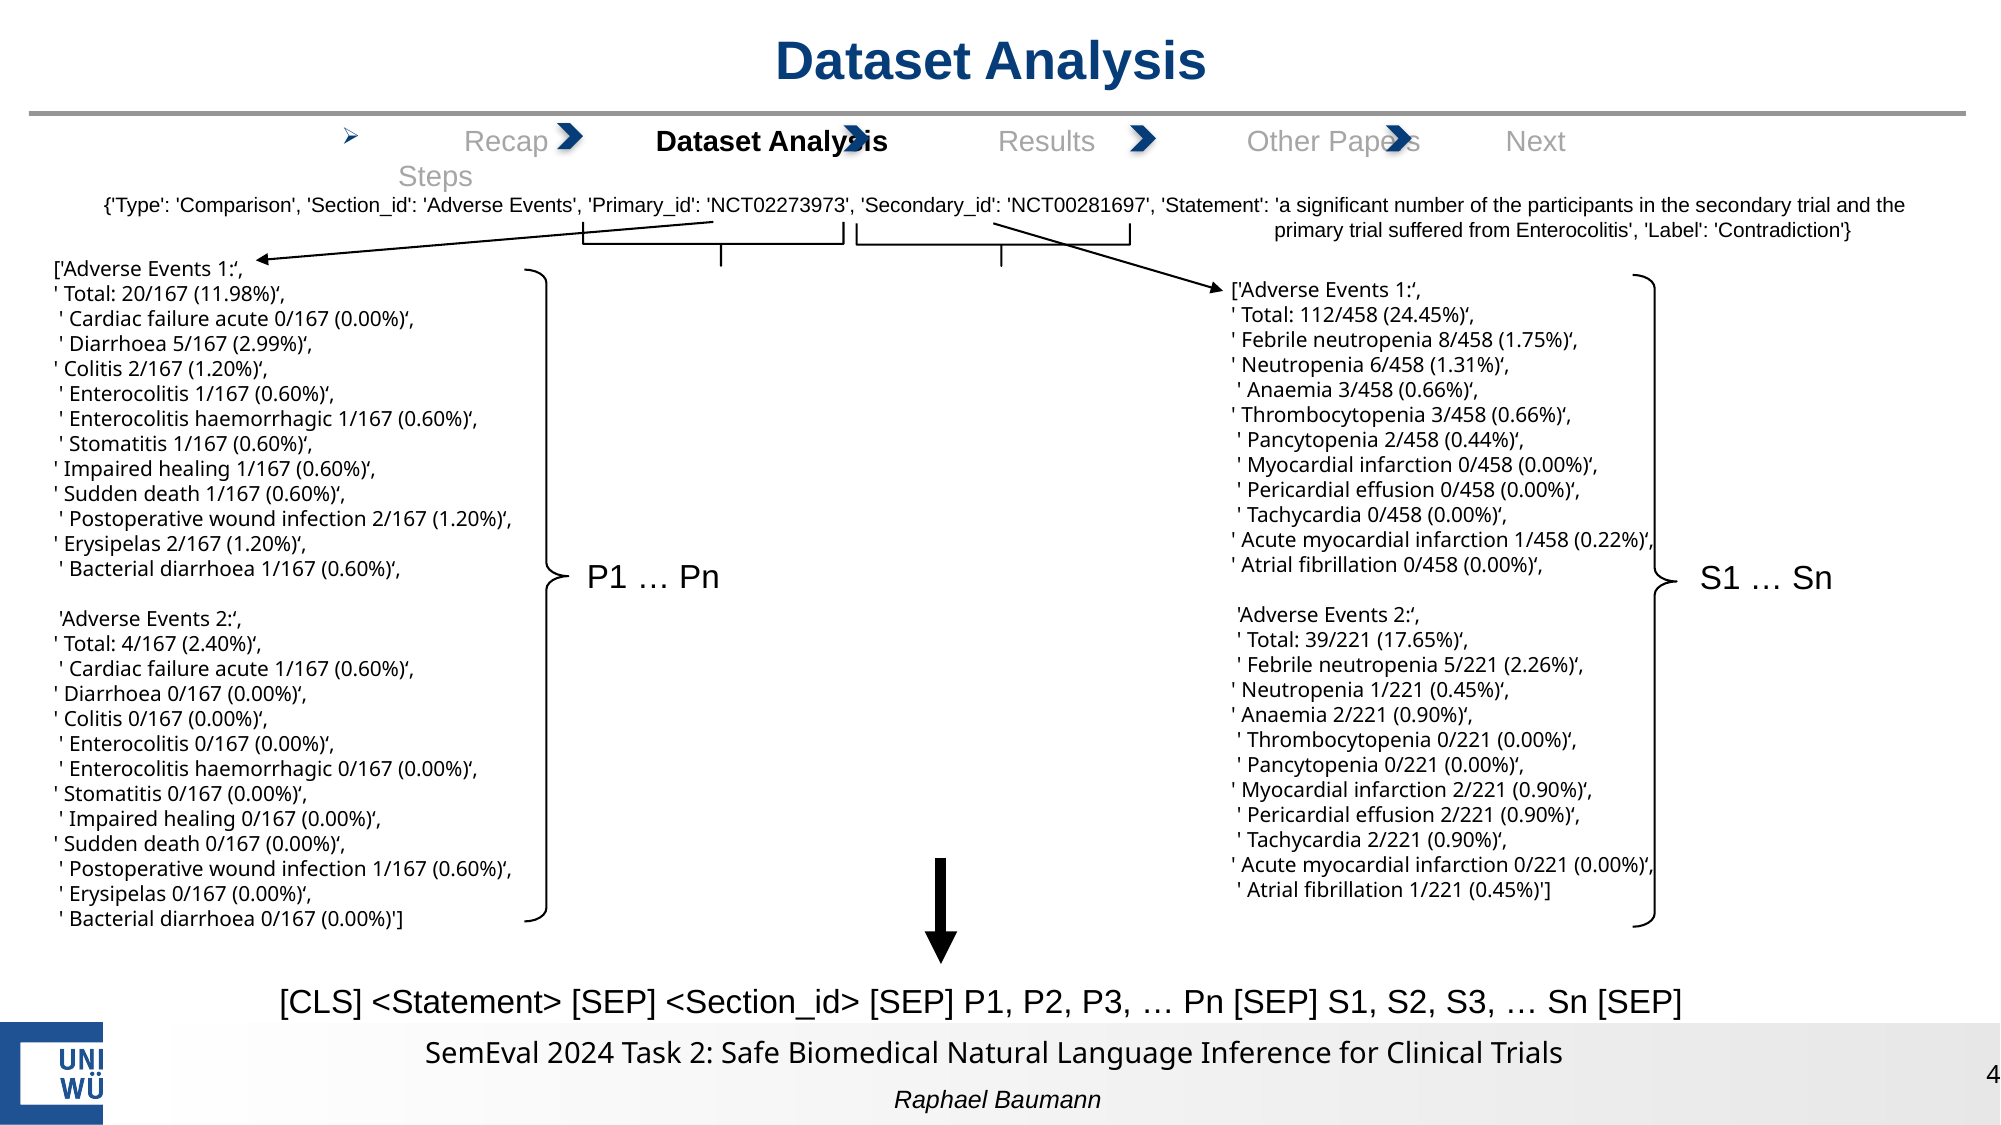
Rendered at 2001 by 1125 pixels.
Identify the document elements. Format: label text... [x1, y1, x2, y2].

text_box [CLS] <Statement> [SEP] <Section_id> [SEP] P1, P2, P3, … Pn [SEP] S1, S2, S3, … Sn [SEP] [37, 973, 1928, 1028]
text_box {'Type': 'Comparison', 'Section_id': 'Adverse Events', 'Primary_id': 'NCT02273973', 'Secondary_id': 'NCT00281697', 'Statement': 'a significant number of the participants in the secondary trial and the primary trial suffered from Enterocolitis', 'Label': 'Contradiction'} [88, 184, 1927, 249]
text_box [1129, 124, 1157, 153]
picture [0, 1022, 103, 1125]
title Dataset Analysis [117, 4, 1867, 112]
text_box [255, 260, 722, 267]
text_box [842, 124, 870, 153]
text_box [856, 223, 1059, 265]
text_box [583, 221, 844, 259]
text_box [1000, 223, 1130, 245]
text_box [556, 122, 584, 150]
text_box P1 … Pn [572, 547, 785, 603]
text_box [1385, 124, 1413, 153]
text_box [1001, 265, 1224, 292]
text_box S1 … Sn [1685, 549, 1898, 604]
text_box ['Adverse Events 1:‘, ' Total: 20/167 (11.98%)‘, ' Cardiac failure acute 0/167 (0.00%)‘, ' Diarrhoea 5/167 (2.99%)‘, ' Colitis 2/167 (1.20%)‘, ' Enterocolitis 1/167 (0.60%)‘, ' Enterocolitis haemorrhagic 1/167 (0.60%)‘, ' Stomatitis 1/167 (0.60%)‘, ' Impaired healing 1/167 (0.60%)‘, ' Sudden death 1/167 (0.60%)‘, ' Postoperative wound infection 2/167 (1.20%)‘, ' Erysipelas 2/167 (1.20%)‘, ' Bacterial diarrhoea 1/167 (0.60%)‘, 'Adverse Events 2:‘, ' Total: 4/167 (2.40%)‘, ' Cardiac failure acute 1/167 (0.60%)‘, ' Diarrhoea 0/167 (0.00%)‘, ' Colitis 0/167 (0.00%)‘, ' Enterocolitis 0/167 (0.00%)‘, ' Enterocolitis haemorrhagic 0/167 (0.00%)‘, ' Stomatitis 0/167 (0.00%)‘, ' Impaired healing 0/167 (0.00%)‘, ' Sudden death 0/167 (0.00%)‘, ' Postoperative wound infection 1/167 (0.60%)‘, ' Erysipelas 0/167 (0.00%)‘, ' Bacterial diarrhoea 0/167 (0.00%)'] [38, 248, 533, 938]
list Recap Dataset Analysis Results Other Papers Next Steps [326, 114, 1639, 159]
text_box [1632, 274, 1677, 927]
text_box [533, 274, 569, 921]
text_box ['Adverse Events 1:‘, ' Total: 112/458 (24.45%)‘, ' Febrile neutropenia 8/458 (1.75%)‘, ' Neutropenia 6/458 (1.31%)‘, ' Anaemia 3/458 (0.66%)‘, ' Thrombocytopenia 3/458 (0.66%)‘, ' Pancytopenia 2/458 (0.44%)‘, ' Myocardial infarction 0/458 (0.00%)‘, ' Pericardial effusion 0/458 (0.00%)‘, ' Tachycardia 0/458 (0.00%)‘, ' Acute myocardial infarction 1/458 (0.22%)‘, ' Atrial fibrillation 0/458 (0.00%)‘, 'Adverse Events 2:‘, ' Total: 39/221 (17.65%)‘, ' Febrile neutropenia 5/221 (2.26%)‘, ' Neutropenia 1/221 (0.45%)‘, ' Anaemia 2/221 (0.90%)‘, ' Thrombocytopenia 0/221 (0.00%)‘, ' Pancytopenia 0/221 (0.00%)‘, ' Myocardial infarction 2/221 (0.90%)‘, ' Pericardial effusion 2/221 (0.90%)‘, ' Tachycardia 2/221 (0.90%)‘, ' Acute myocardial infarction 0/221 (0.00%)‘, ' Atrial fibrillation 1/221 (0.45%)'] [1216, 269, 1675, 909]
